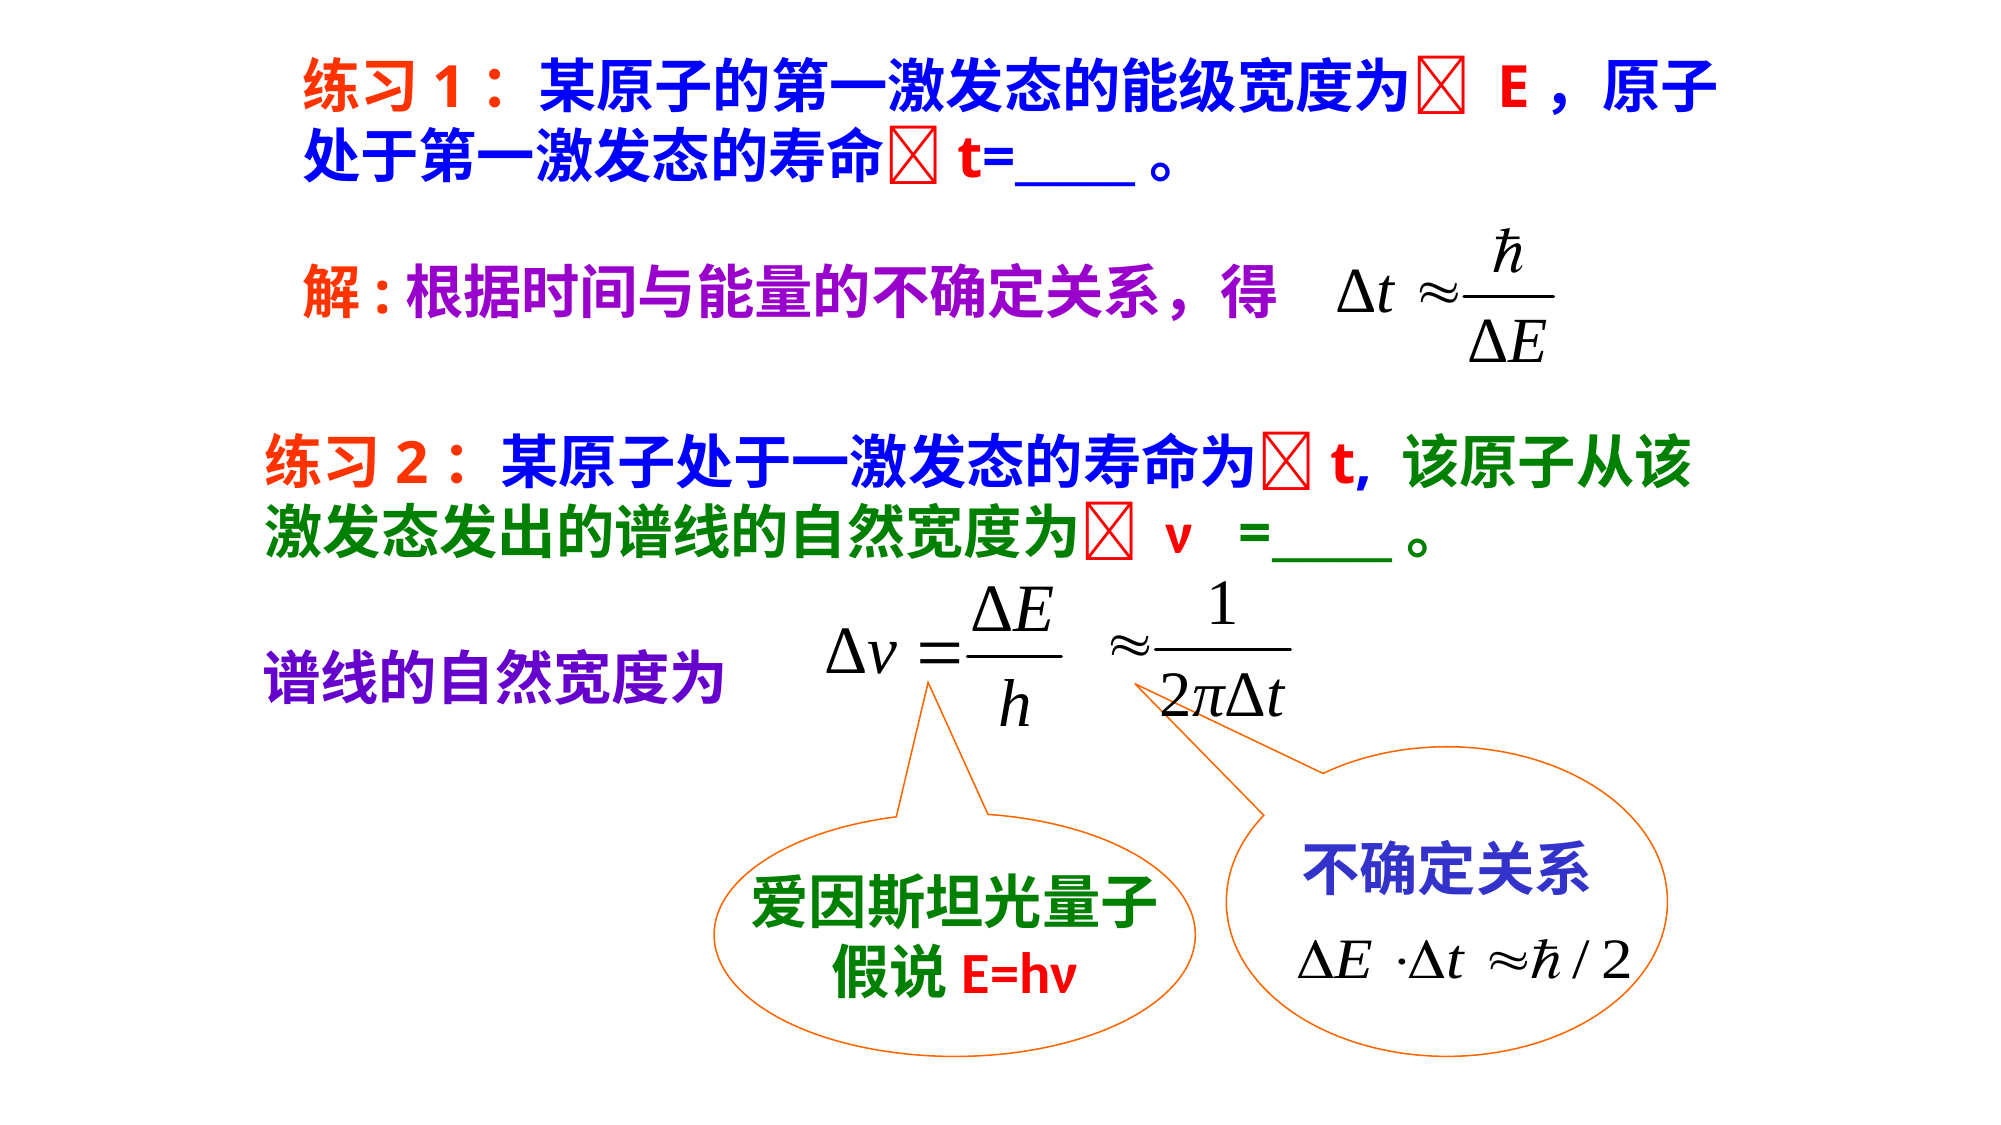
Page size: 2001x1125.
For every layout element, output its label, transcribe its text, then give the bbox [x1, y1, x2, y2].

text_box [1286, 925, 1646, 993]
text_box 练习2：某原子处于一激发态的寿命为t, 该原子从该激发态发出的谱线的自然宽度为 ν =_____。 [249, 417, 1713, 573]
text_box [814, 566, 1074, 742]
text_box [1093, 562, 1305, 731]
text_box 谱线的自然宽度为 [247, 634, 809, 719]
text_box 练习1：某原子的第一激发态的能级宽度为 E，原子处于第一激发态的寿命t=_____。 [287, 41, 1750, 197]
text_box 解:根据时间与能量的不确定关系，得 [287, 248, 1321, 333]
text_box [1326, 210, 1568, 378]
text_box 不确定关系 [1188, 738, 1668, 1057]
text_box 爱因斯坦光量子 假说E=hν [714, 749, 1196, 1057]
